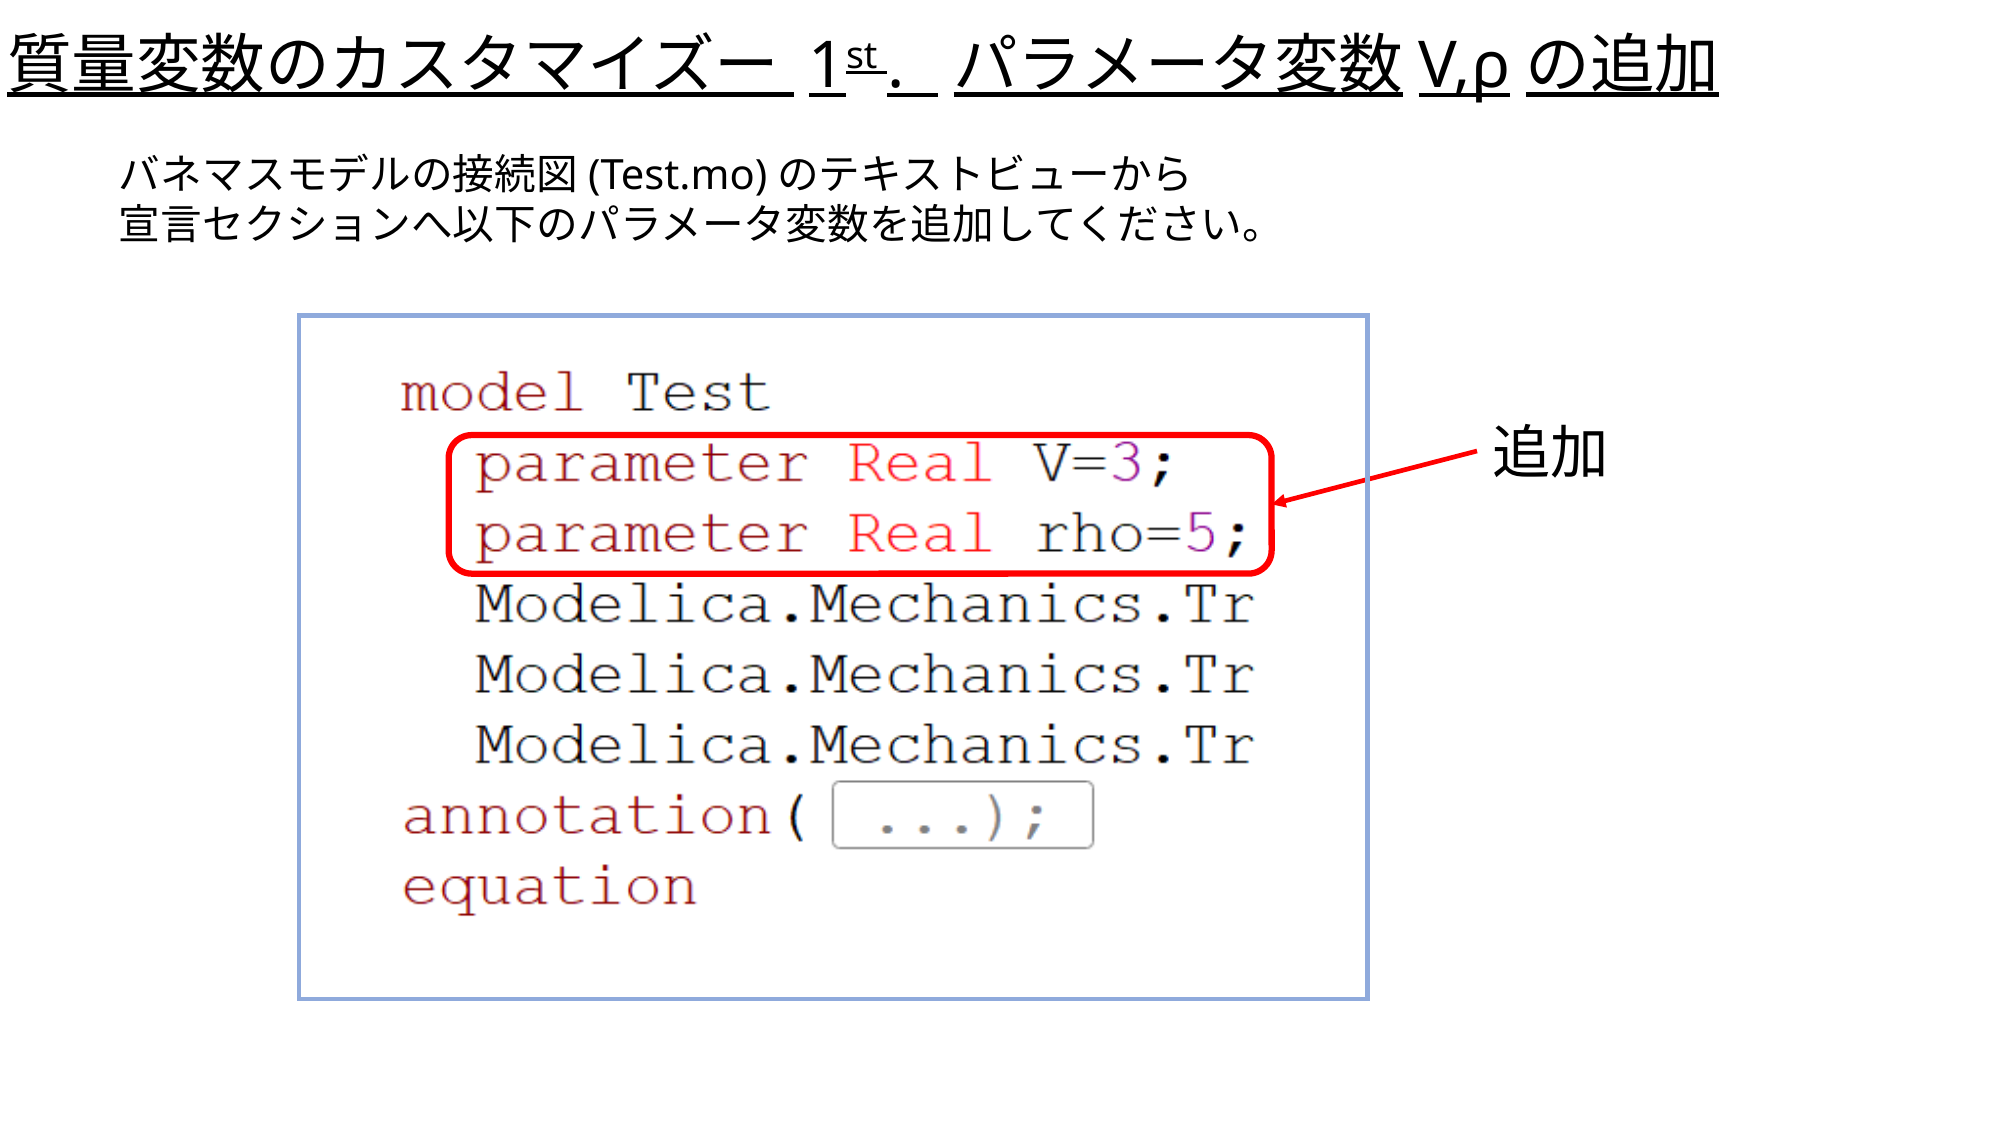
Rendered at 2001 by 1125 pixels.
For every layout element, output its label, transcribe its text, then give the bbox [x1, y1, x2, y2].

text_box バネマスモデルの接続図(Test.mo)のテキストビューから 宣言セクションへ以下のパラメータ変数を追加してください。 [104, 140, 1300, 256]
picture [398, 358, 1257, 920]
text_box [1271, 450, 1478, 505]
text_box 質量変数のカスタマイズー 1st . パラメータ変数V,ρの追加 [0, 14, 1728, 109]
text_box 追加 [1477, 407, 1625, 493]
text_box [298, 315, 1369, 1000]
